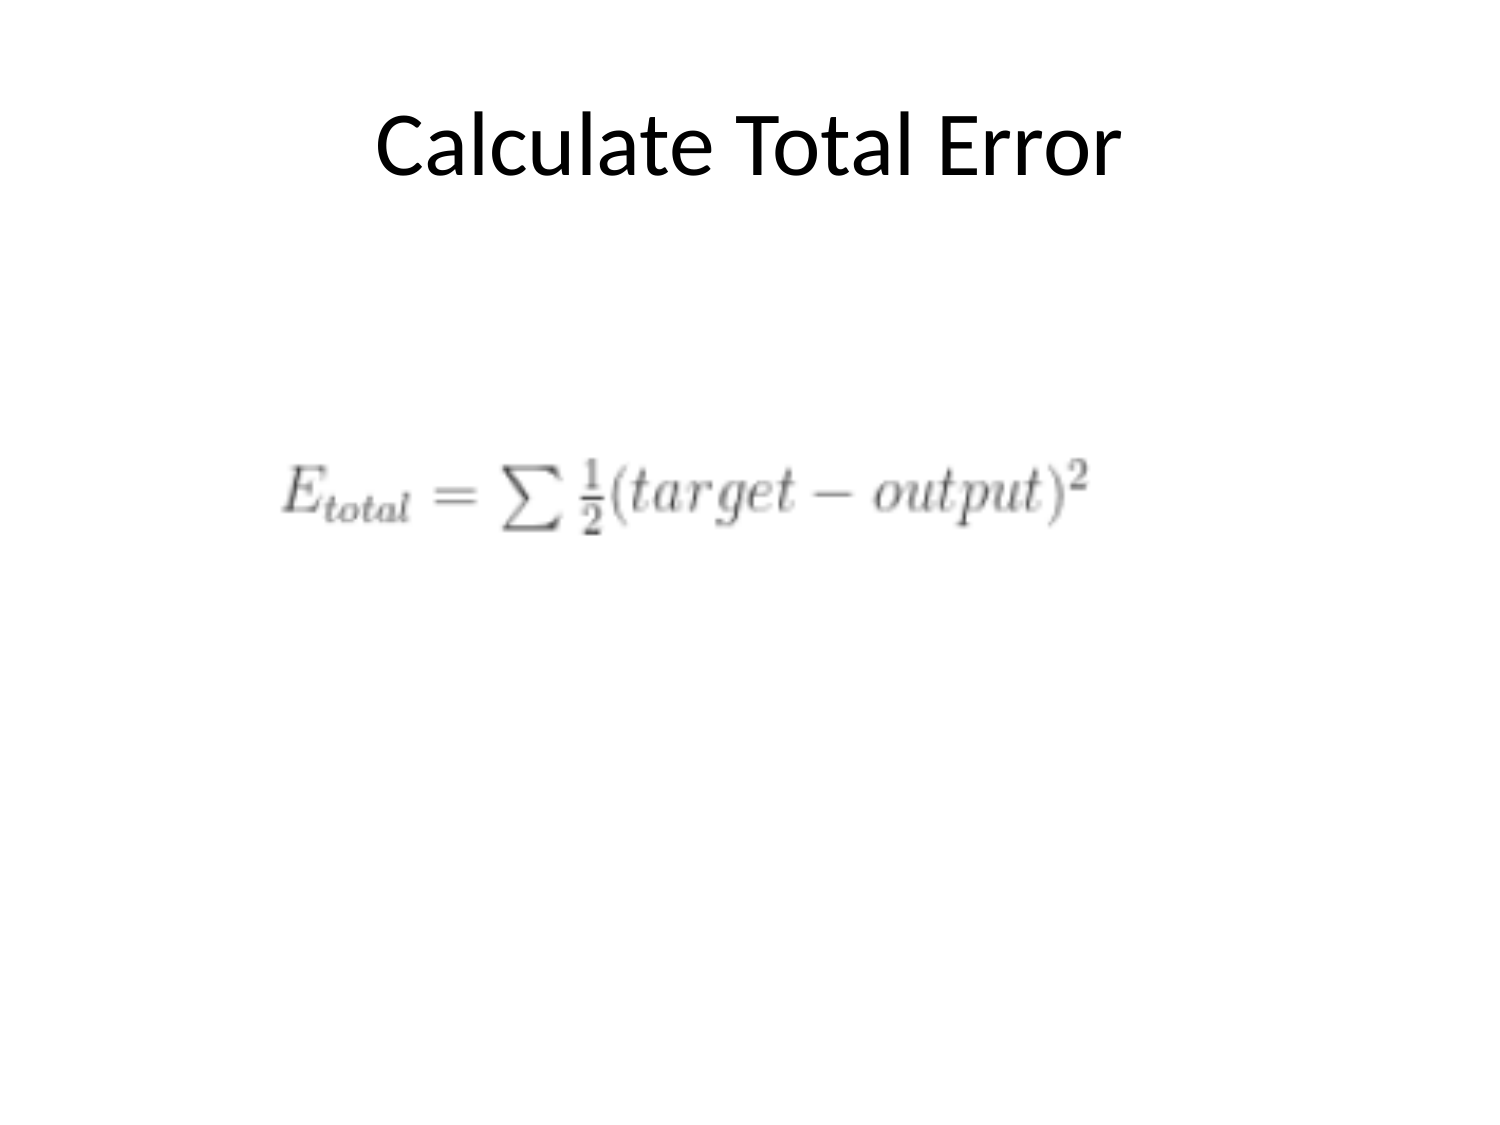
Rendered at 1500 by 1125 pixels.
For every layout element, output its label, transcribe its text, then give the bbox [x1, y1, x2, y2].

title Calculate Total Error [75, 45, 1425, 233]
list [224, 399, 1208, 626]
